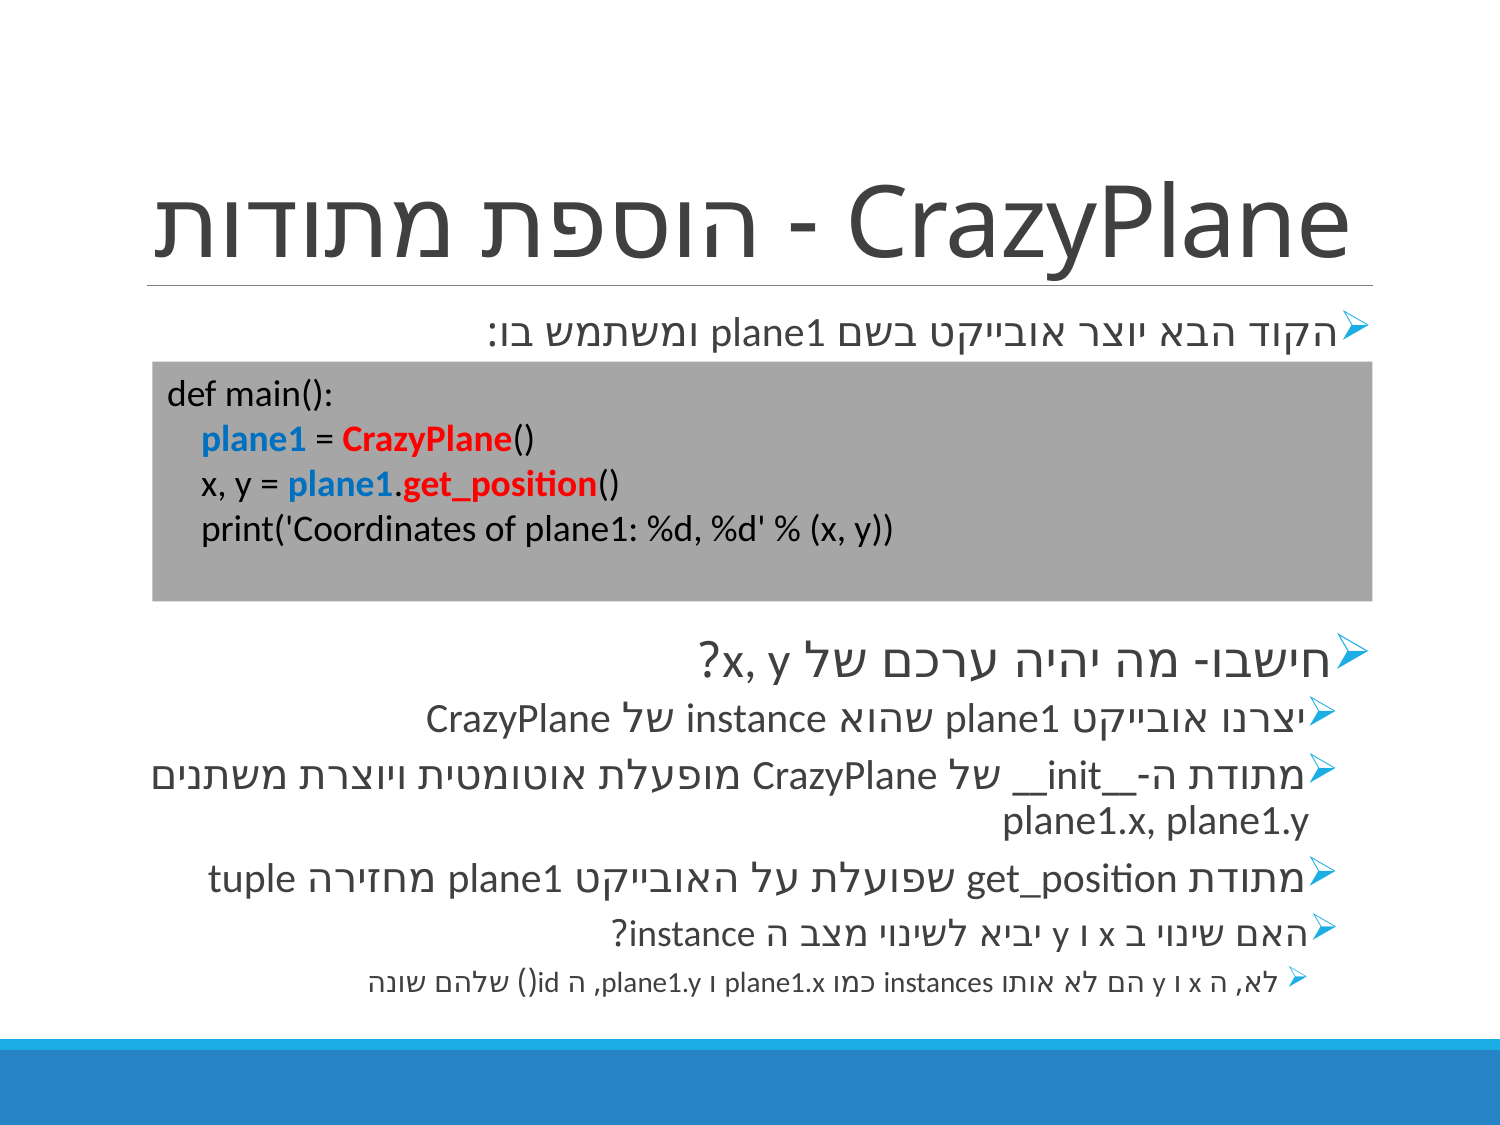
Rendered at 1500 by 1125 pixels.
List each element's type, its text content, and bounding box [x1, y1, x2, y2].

list הקוד הבא יוצר אובייקט בשם plane1 ומשתמש בו: חישבו- מה יהיה ערכם של x, y? יצרנו אובייקט plane1 שהוא instance של CrazyPlane מתודת ה-__init__ של CrazyPlane מופעלת אוטומטית ויוצרת משתנים plane1.x, plane1.y מתודת get_position שפועלת על האובייקט plane1 מחזירה tuple האם שינוי ב x ו y יביא לשינוי מצב ה instance? לא, ה x ו y הם לא אותו instances כמו plane1.x ו plane1.y, ה id() שלהם שונה [135, 302, 1373, 1106]
text_box def main(): plane1 = CrazyPlane() x, y = plane1.get_position() print('Coordinates of plane1: %d, %d' % (x, y)) [152, 361, 1373, 602]
title CrazyPlane - הוספת מתודות [135, 47, 1373, 285]
